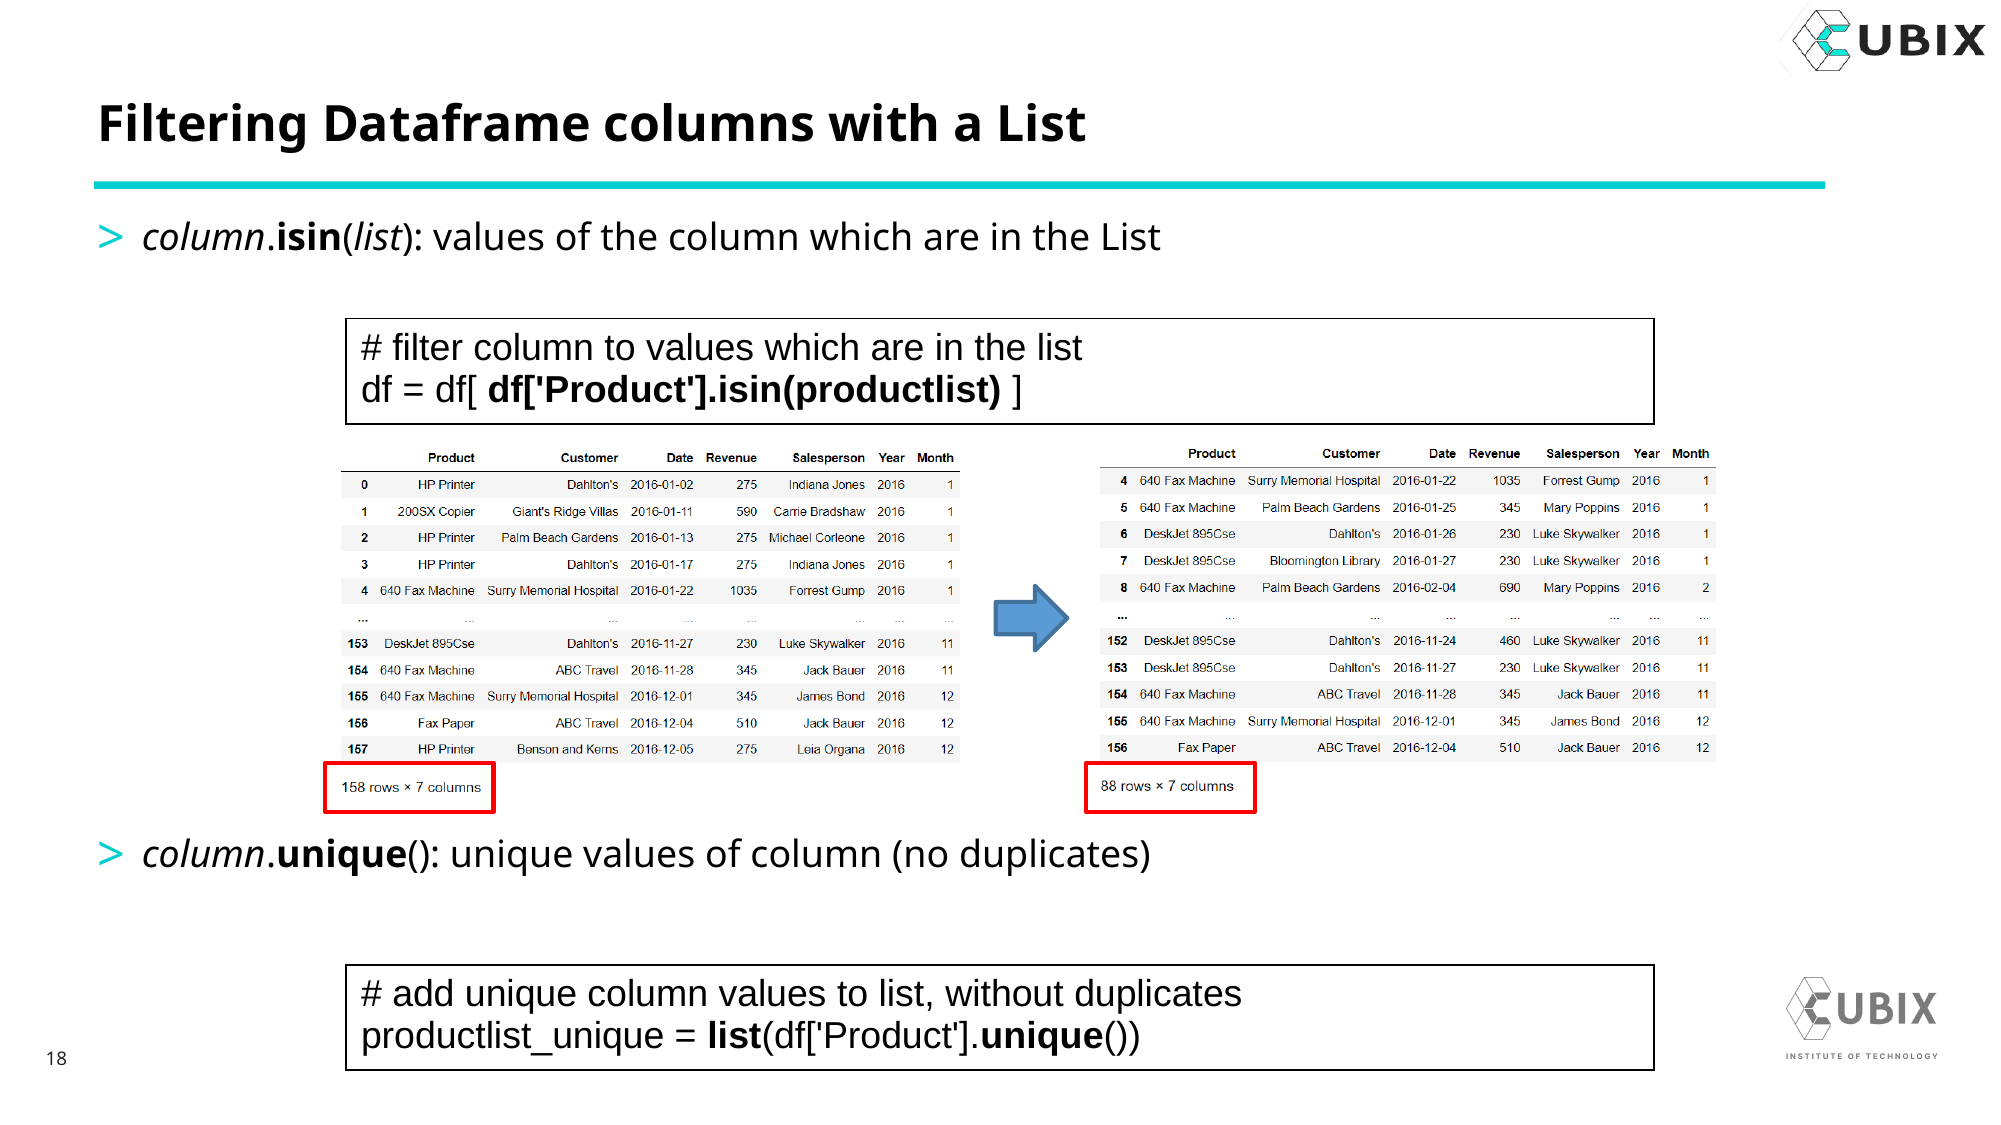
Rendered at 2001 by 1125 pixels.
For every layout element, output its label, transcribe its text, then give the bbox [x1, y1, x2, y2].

table_header # filter column to values which are in the list df = df[ df['Product'].isin(productlist) ] [347, 319, 1653, 423]
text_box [1085, 437, 1720, 813]
title Filtering Dataframe columns with a List [82, 90, 1769, 188]
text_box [324, 438, 963, 813]
text_box [993, 583, 1070, 653]
list column.isin(list): values of the column which are in the List column.unique(): unique values of column (no duplicates) [82, 210, 1839, 1094]
picture [1839, 977, 1940, 1067]
picture [1779, 2, 1997, 76]
table_header # add unique column values to list, without duplicates productlist_unique = list(df['Product'].unique()) [347, 966, 1653, 1069]
